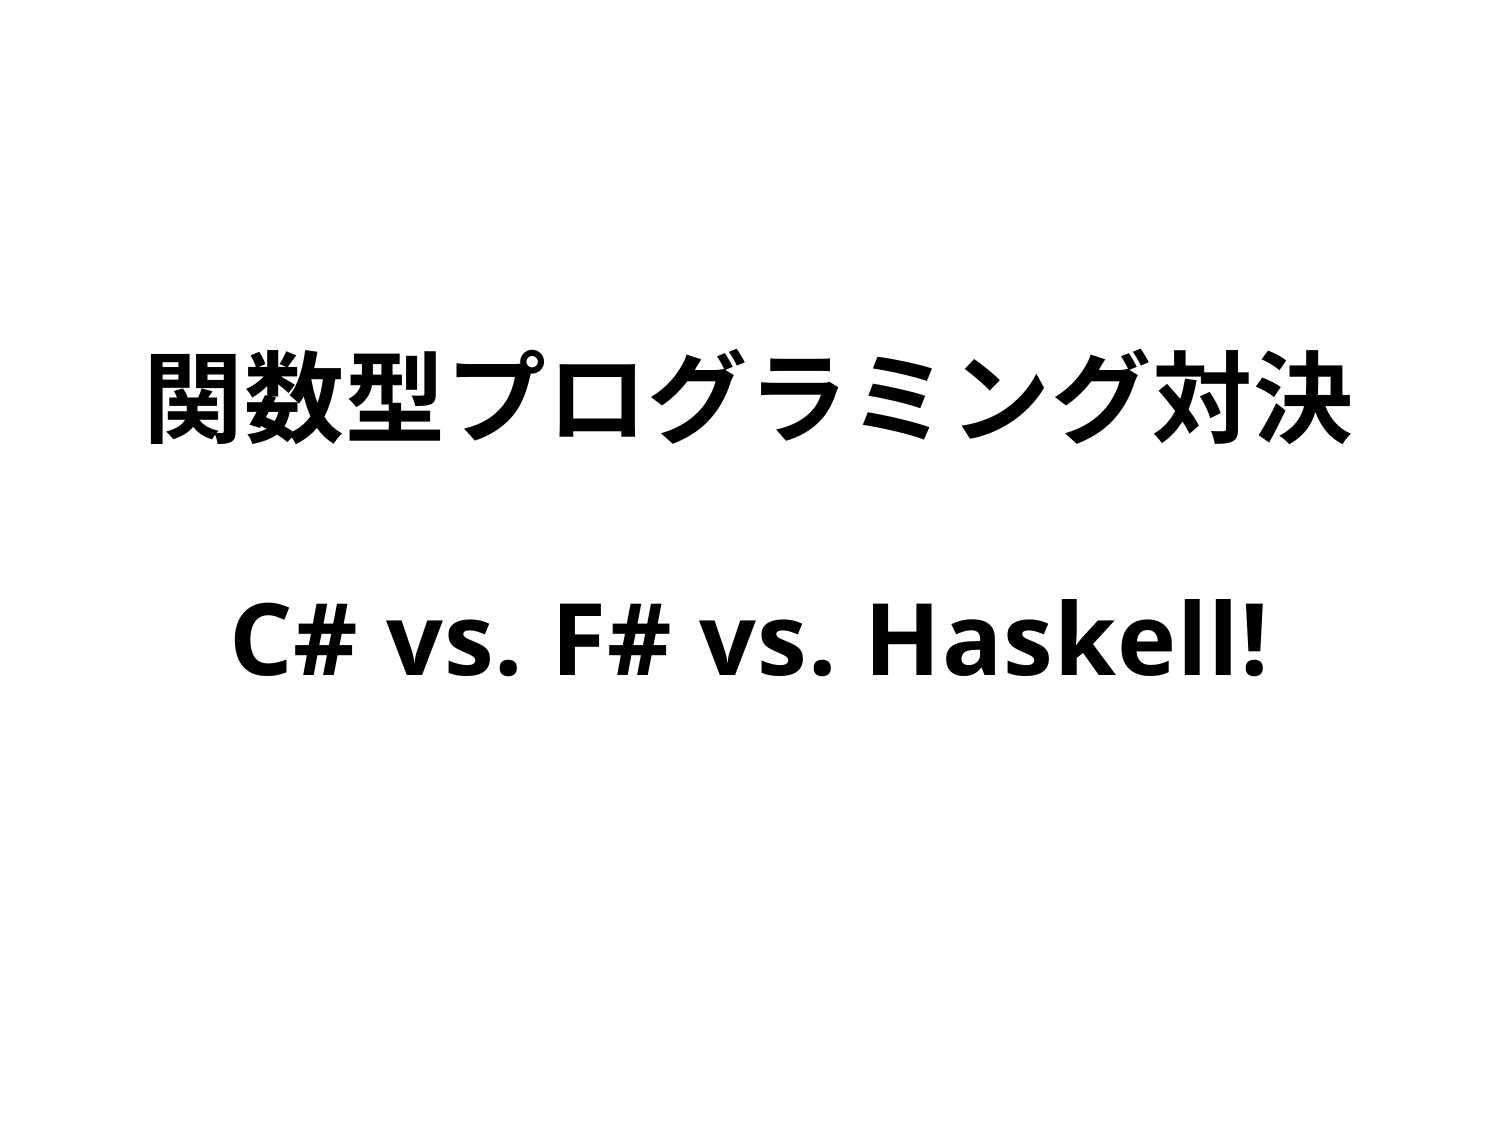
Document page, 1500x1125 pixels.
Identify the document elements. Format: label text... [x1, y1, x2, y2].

title 関数型プログラミング対決 C# vs. F# vs. Haskell! [23, 23, 1477, 1008]
